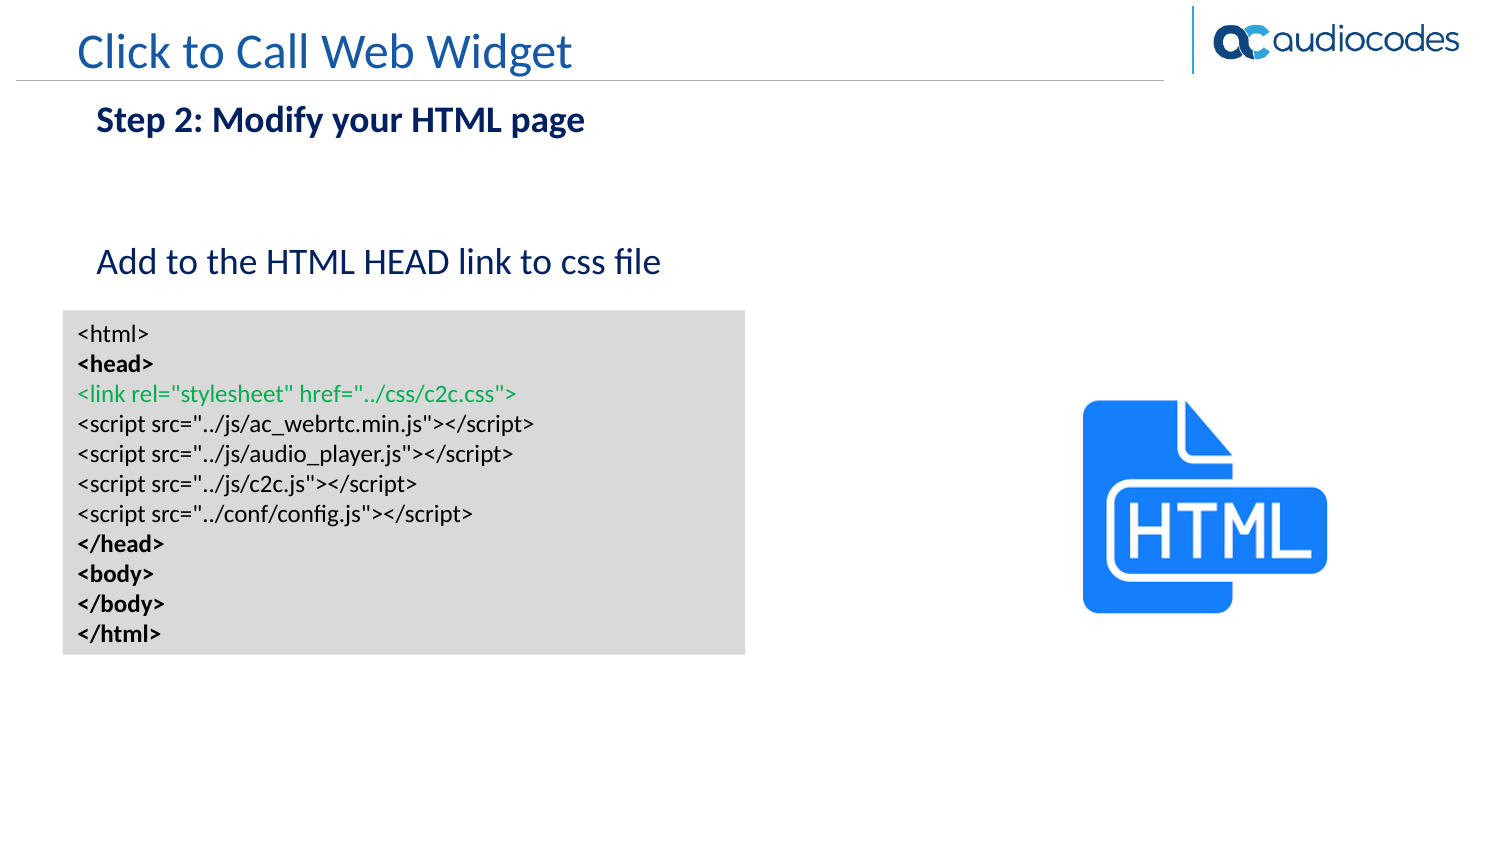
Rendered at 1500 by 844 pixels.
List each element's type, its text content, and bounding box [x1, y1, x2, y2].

text_box <html> <head> <link rel="stylesheet" href="../css/c2c.css"> <script src="../js/ac_webrtc.min.js"></script> <script src="../js/audio_player.js"></script> <script src="../js/c2c.js"></script> <script src="../conf/config.js"></script> </head> <body> </body> </html> [62, 311, 746, 655]
list Step 2: Modify your HTML page [62, 85, 770, 168]
text_box Add to the HTML HEAD link to css file [62, 227, 1049, 311]
picture [1083, 377, 1335, 629]
title Click to Call Web Widget [62, 20, 1401, 85]
picture [1209, 20, 1460, 60]
